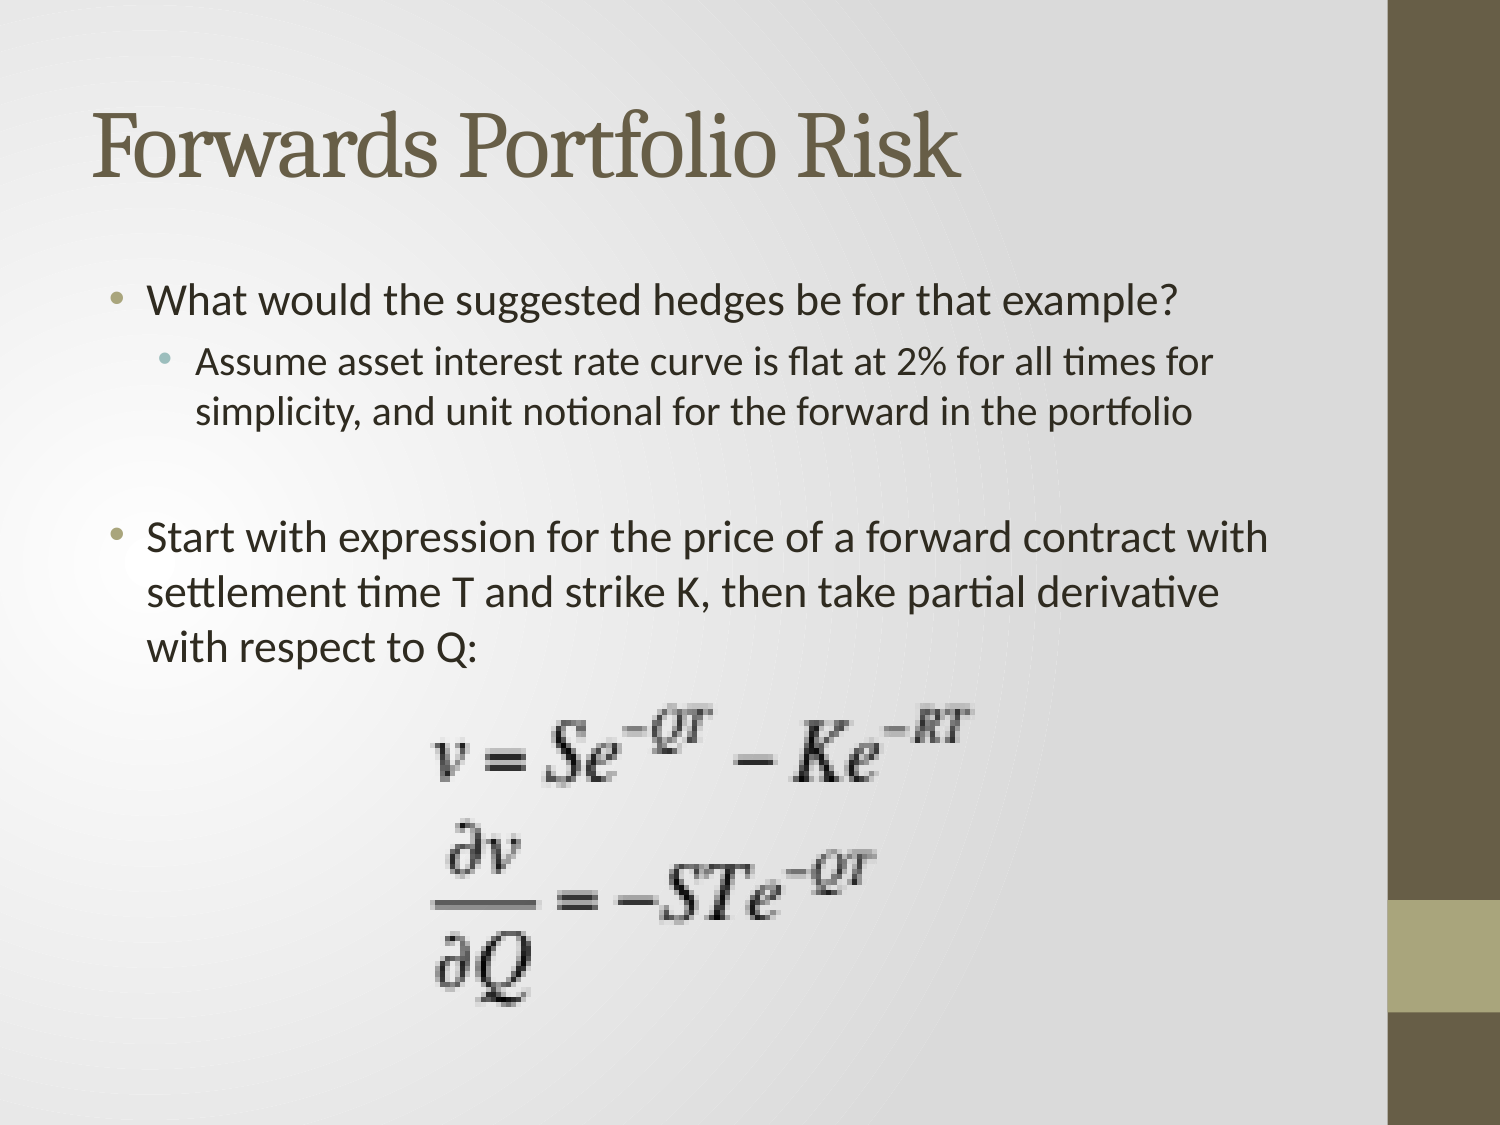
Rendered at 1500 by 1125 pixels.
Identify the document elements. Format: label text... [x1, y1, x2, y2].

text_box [419, 793, 884, 1013]
list What would the suggested hedges be for that example? Assume asset interest rate curve is flat at 2% for all times for simplicity, and unit notional for the forward in the portfolio Start with expression for the price of a forward contract with settlement time T and strike K, then take partial derivative with respect to Q: [75, 262, 1325, 1050]
title Forwards Portfolio Risk [75, 45, 1325, 233]
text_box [419, 687, 977, 795]
